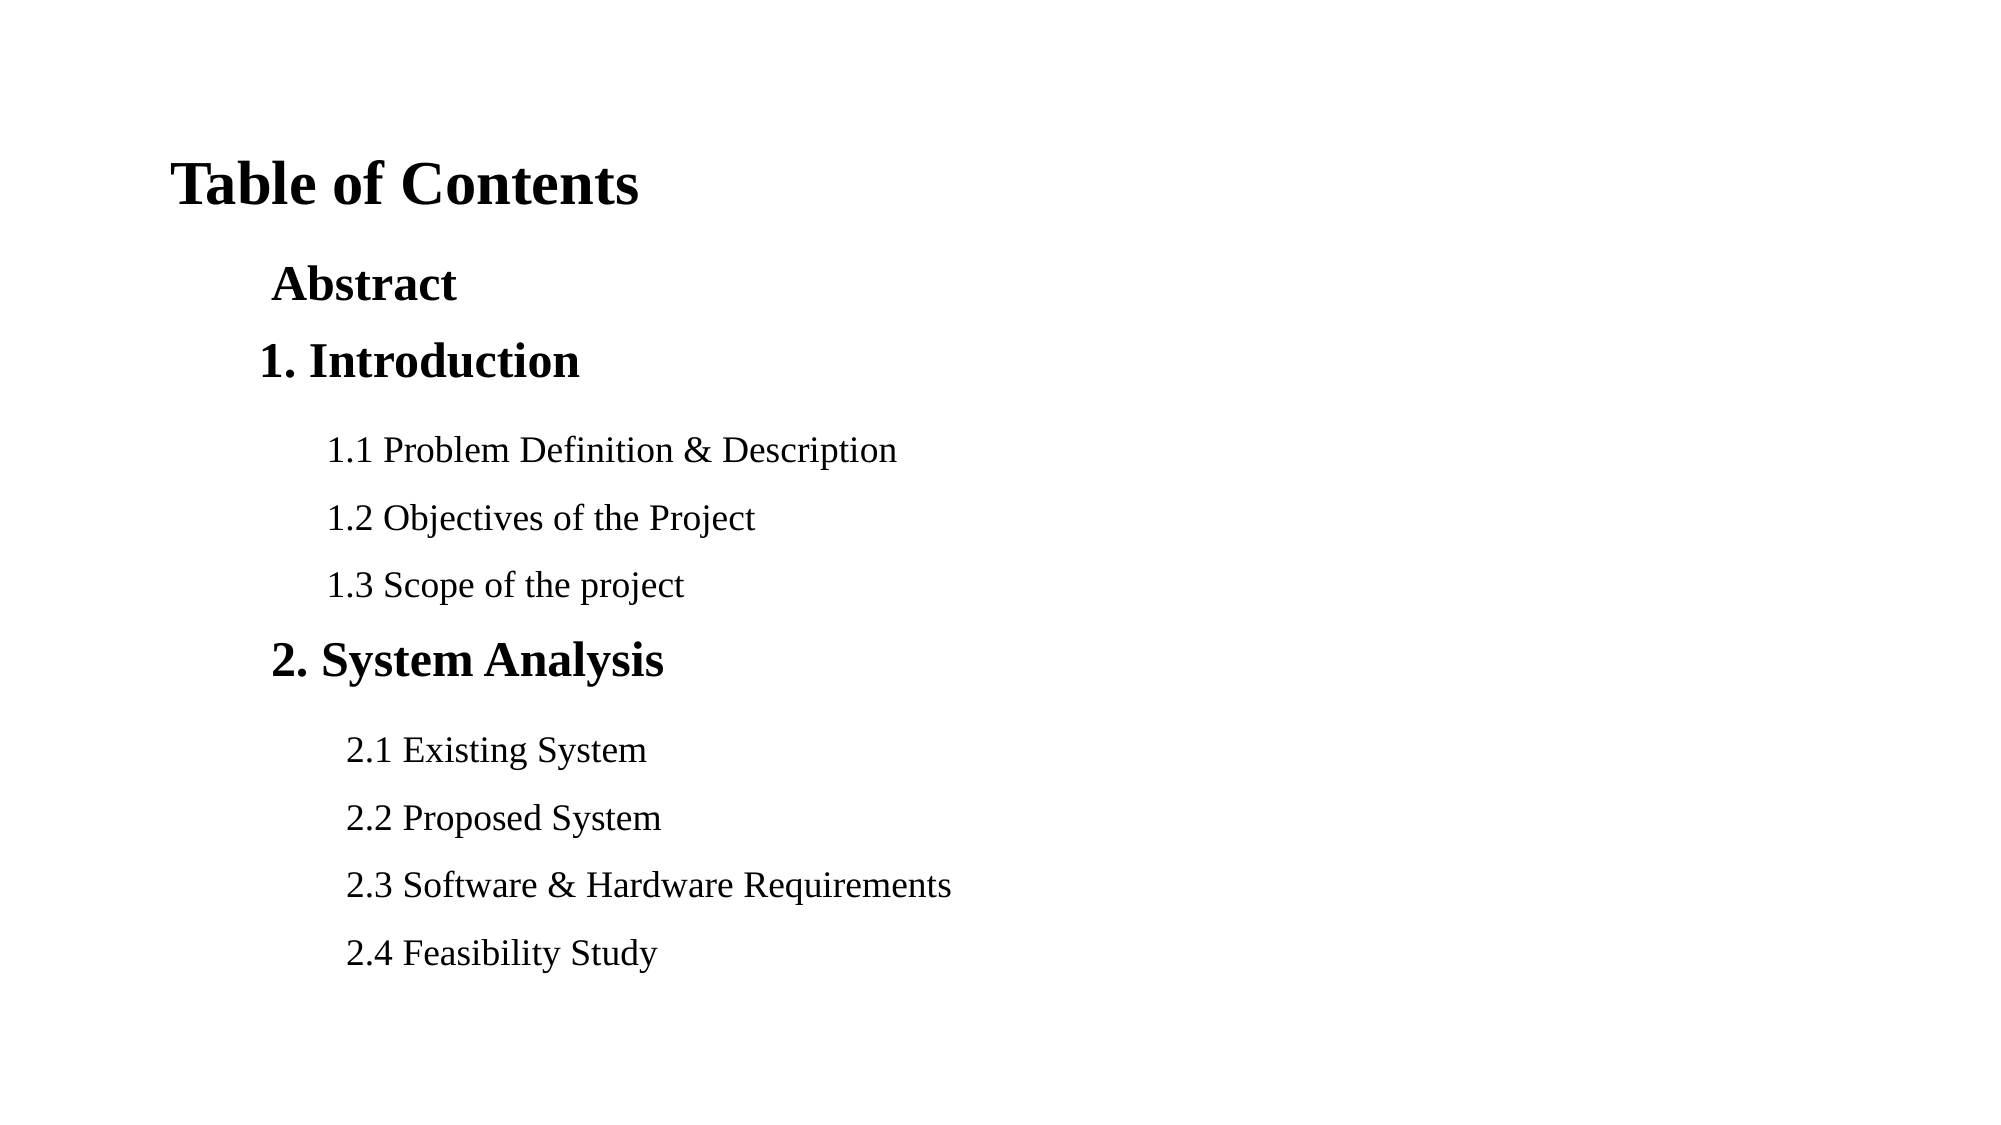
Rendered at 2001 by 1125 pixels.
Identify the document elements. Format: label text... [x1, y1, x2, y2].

text_box Abstract [256, 243, 597, 319]
text_box 1.1 Problem Definition & Description 1.2 Objectives of the Project 1.3 Scope of the project [161, 395, 986, 658]
text_box 1. Introduction [244, 319, 705, 395]
text_box 2.1 Existing System 2.2 Proposed System 2.3 Software & Hardware Requirements 2.4 Feasibility Study [256, 695, 1031, 981]
text_box Table of Contents [155, 134, 1816, 224]
text_box 2. System Analysis [256, 619, 789, 694]
